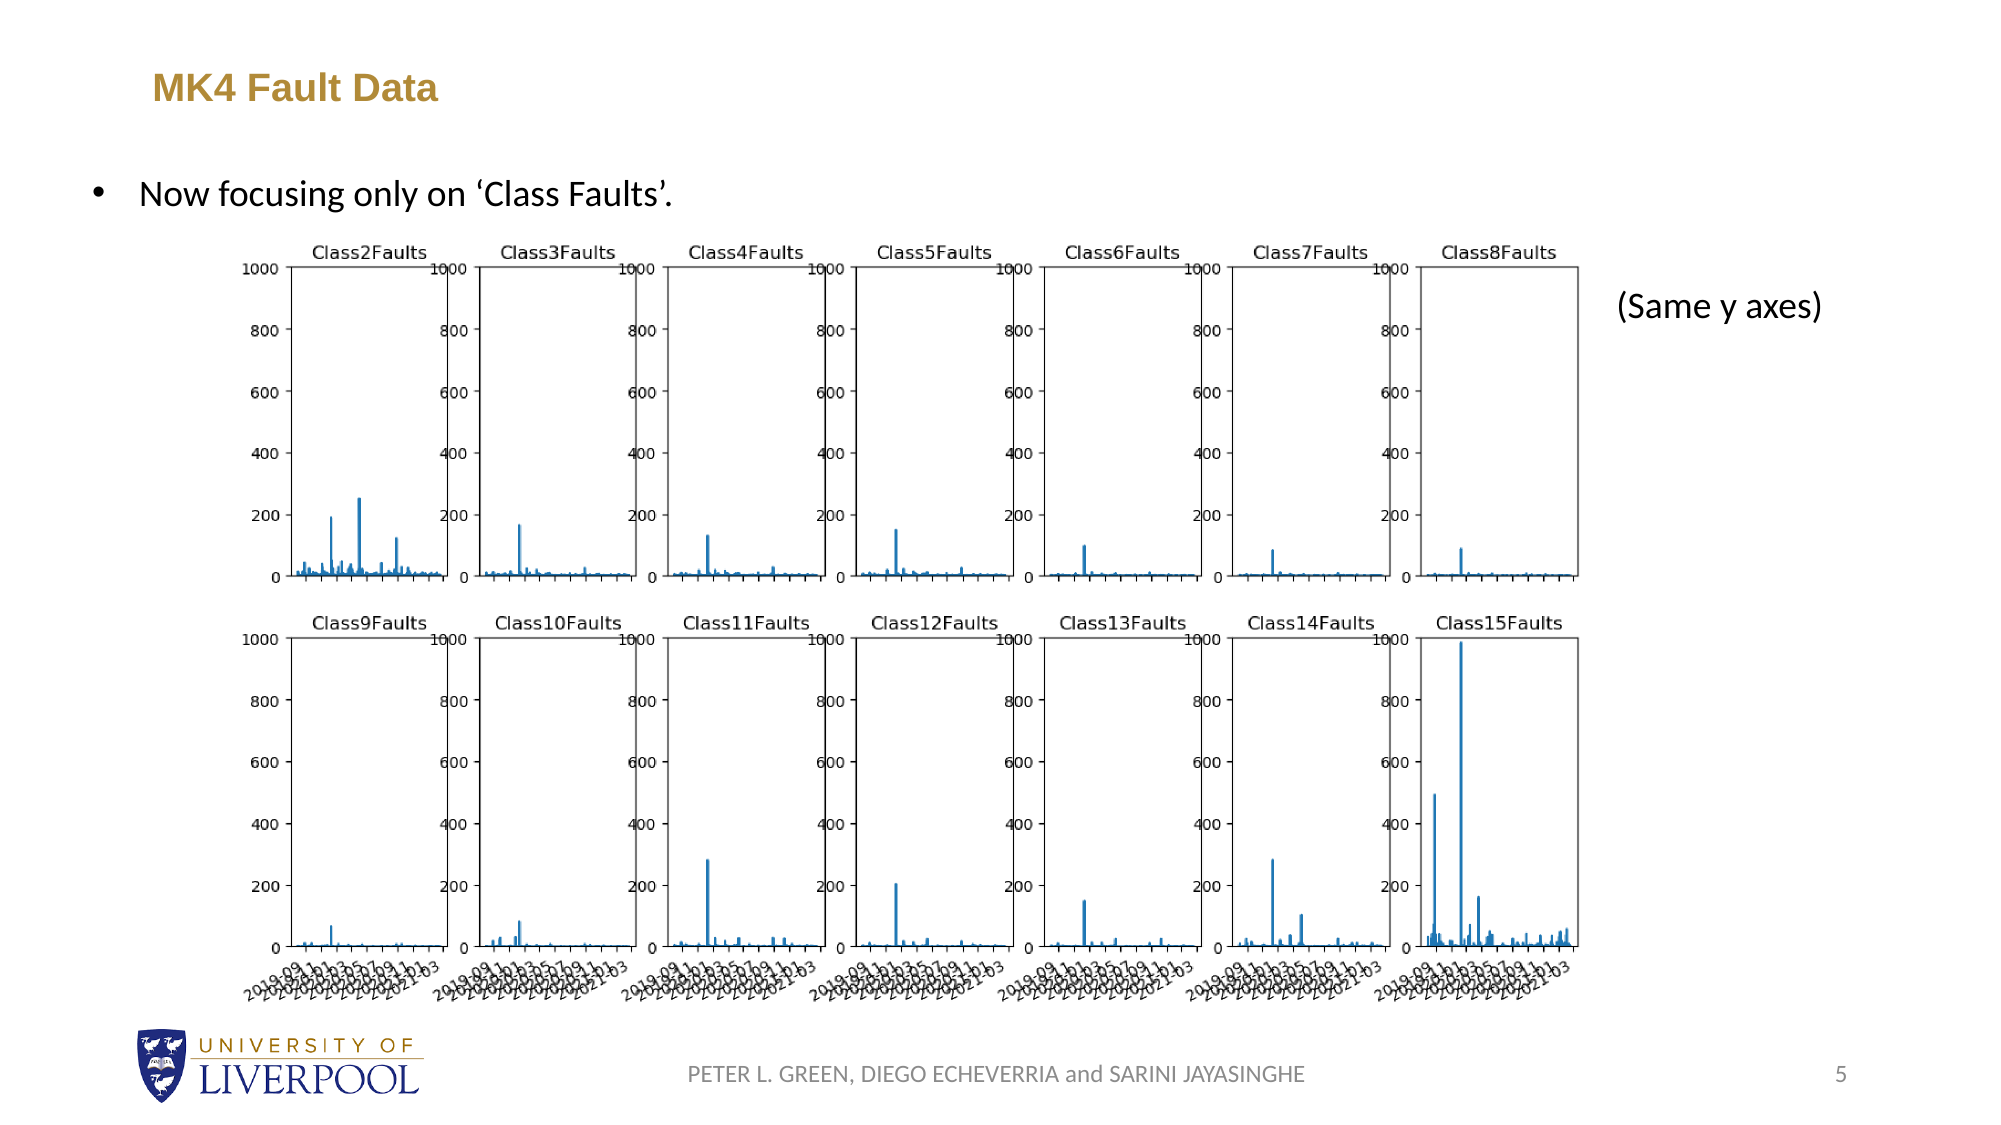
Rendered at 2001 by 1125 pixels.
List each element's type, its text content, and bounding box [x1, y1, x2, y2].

title MK4 Fault Data [137, 59, 1863, 118]
footer PETER L. GREEN, DIEGO ECHEVERRIA and SARINI JAYASINGHE [662, 1042, 1338, 1103]
text_box (Same y axes) [1601, 274, 1920, 334]
text_box Now focusing only on ‘Class Faults’. [77, 161, 1680, 267]
slide_number 5 [1412, 1042, 1863, 1103]
picture [211, 237, 1585, 1017]
picture [137, 1029, 424, 1103]
